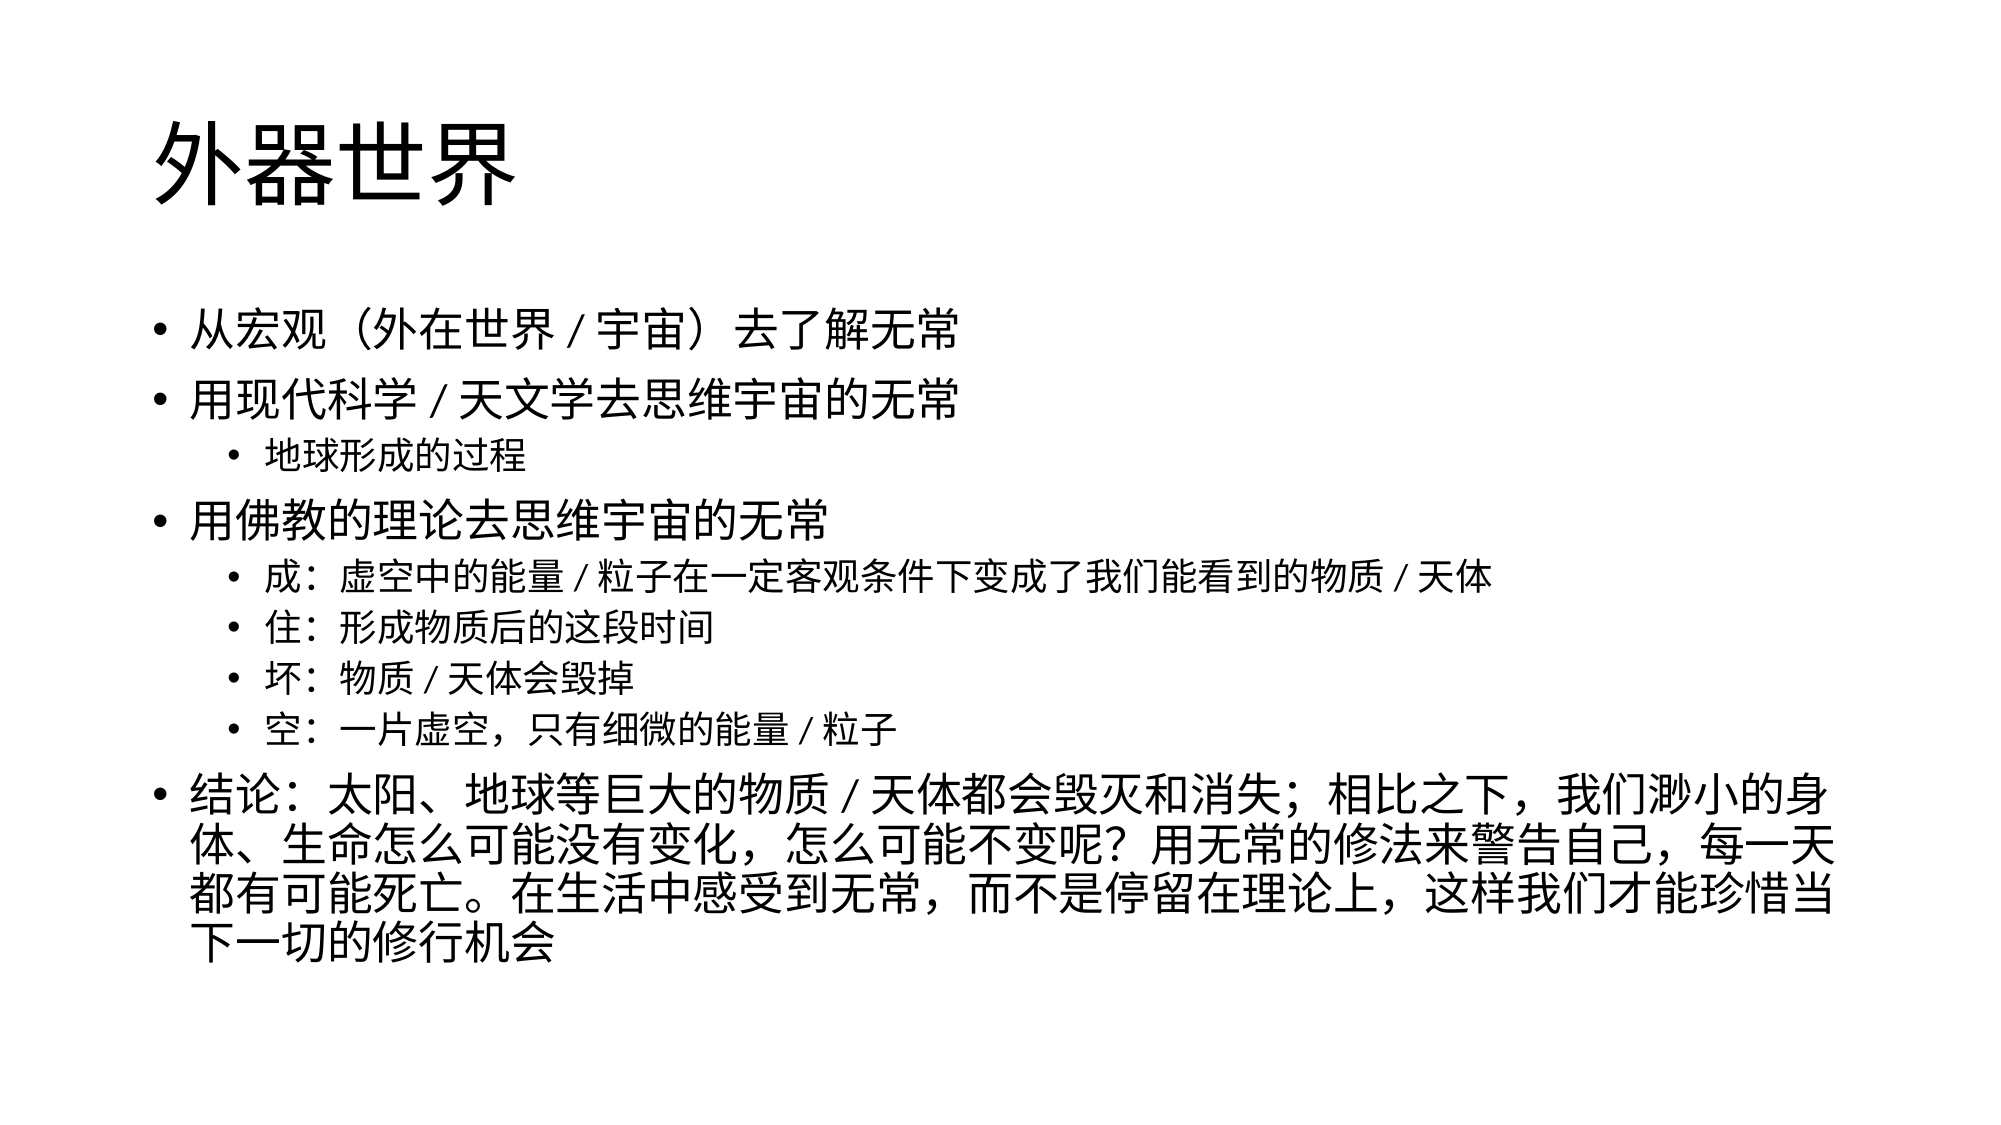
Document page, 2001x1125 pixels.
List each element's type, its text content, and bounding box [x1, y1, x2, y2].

title 外器世界 [137, 59, 1863, 278]
list 从宏观（外在世界/宇宙）去了解无常 用现代科学/天文学去思维宇宙的无常 地球形成的过程 用佛教的理论去思维宇宙的无常 成：虚空中的能量/粒子在一定客观条件下变成了我们能看到的物质/天体 住：形成物质后的这段时间 坏：物质/天体会毁掉 空：一片虚空，只有细微的能量/粒子 结论：太阳、地球等巨大的物质/天体都会毁灭和消失；相比之下，我们渺小的身体、生命怎么可能没有变化，怎么可能不变呢？用无常的修法来警告自己，每一天都有可能死亡。在生活中感受到无常，而不是停留在理论上，这样我们才能珍惜当下一切的修行机会 [137, 299, 1863, 1014]
